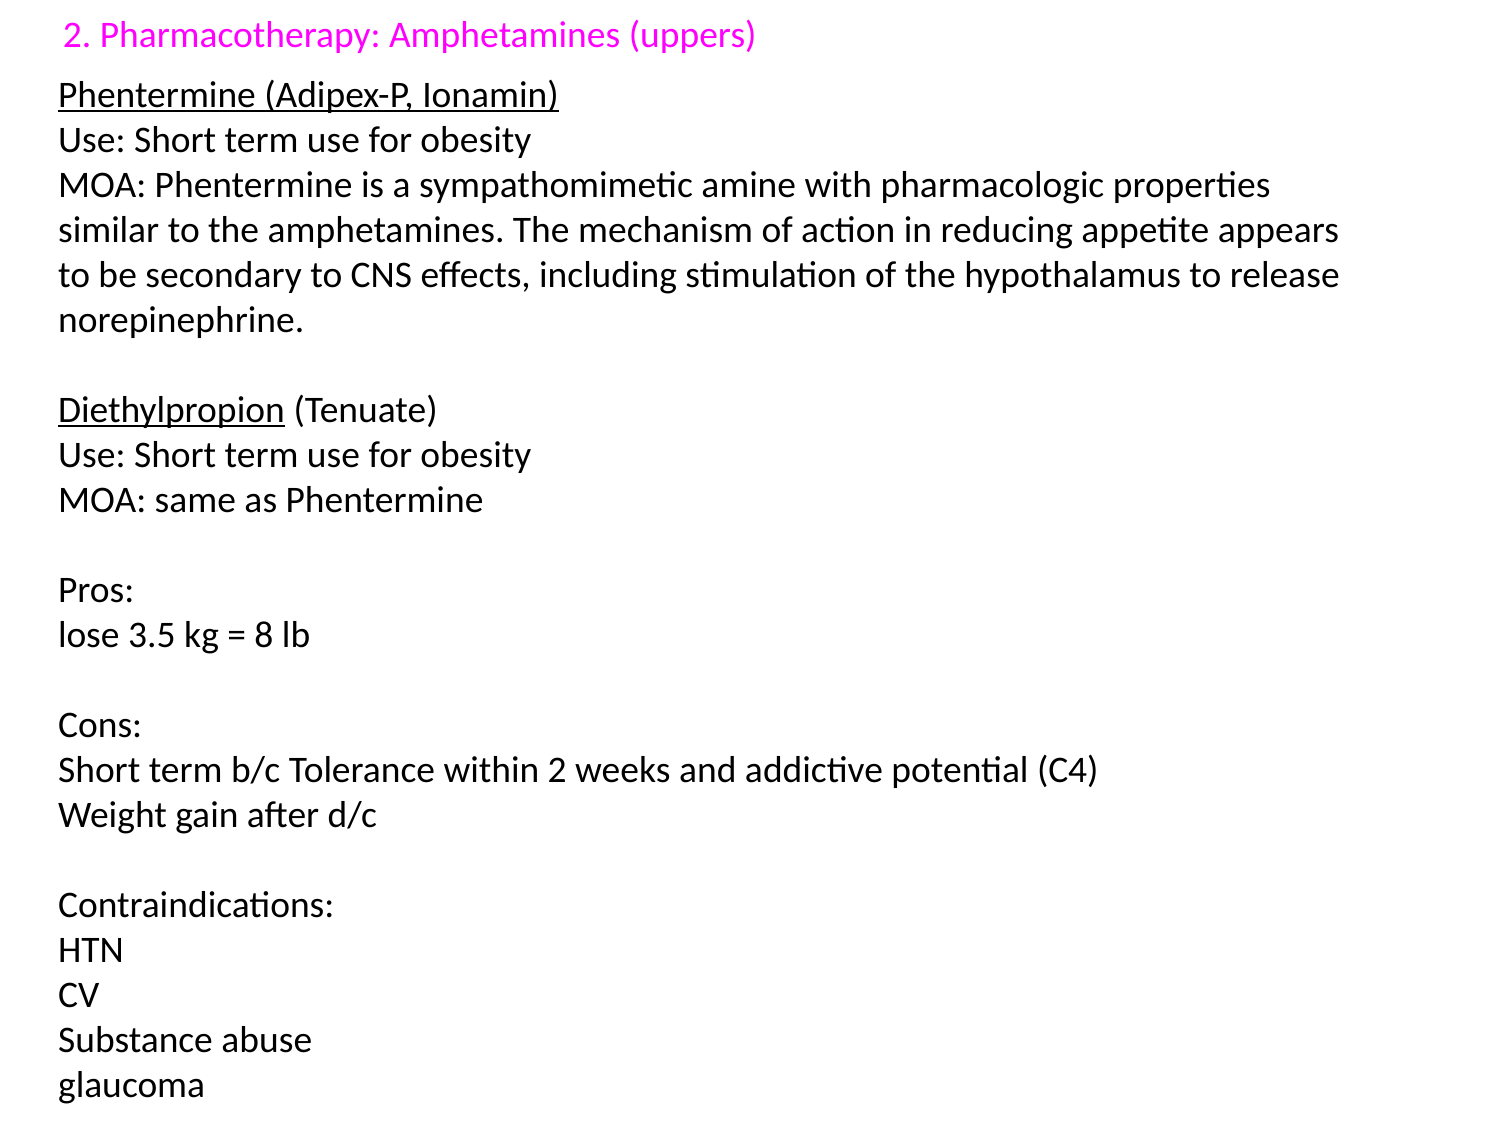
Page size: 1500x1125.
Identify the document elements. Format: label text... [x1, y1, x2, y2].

text_box 2. Pharmacotherapy: Amphetamines (uppers) [48, 2, 773, 62]
text_box Phentermine (Adipex-P, Ionamin) Use: Short term use for obesity MOA: Phentermine is a sympathomimetic amine with pharmacologic properties similar to the amphetamines. The mechanism of action in reducing appetite appears to be secondary to CNS effects, including stimulation of the hypothalamus to release norepinephrine. Diethylpropion (Tenuate) Use: Short term use for obesity MOA: same as Phentermine Pros: lose 3.5 kg = 8 lb Cons: Short term b/c Tolerance within 2 weeks and addictive potential (C4) Weight gain after d/c Contraindications: HTN CV Substance abuse glaucoma [43, 62, 1380, 1113]
